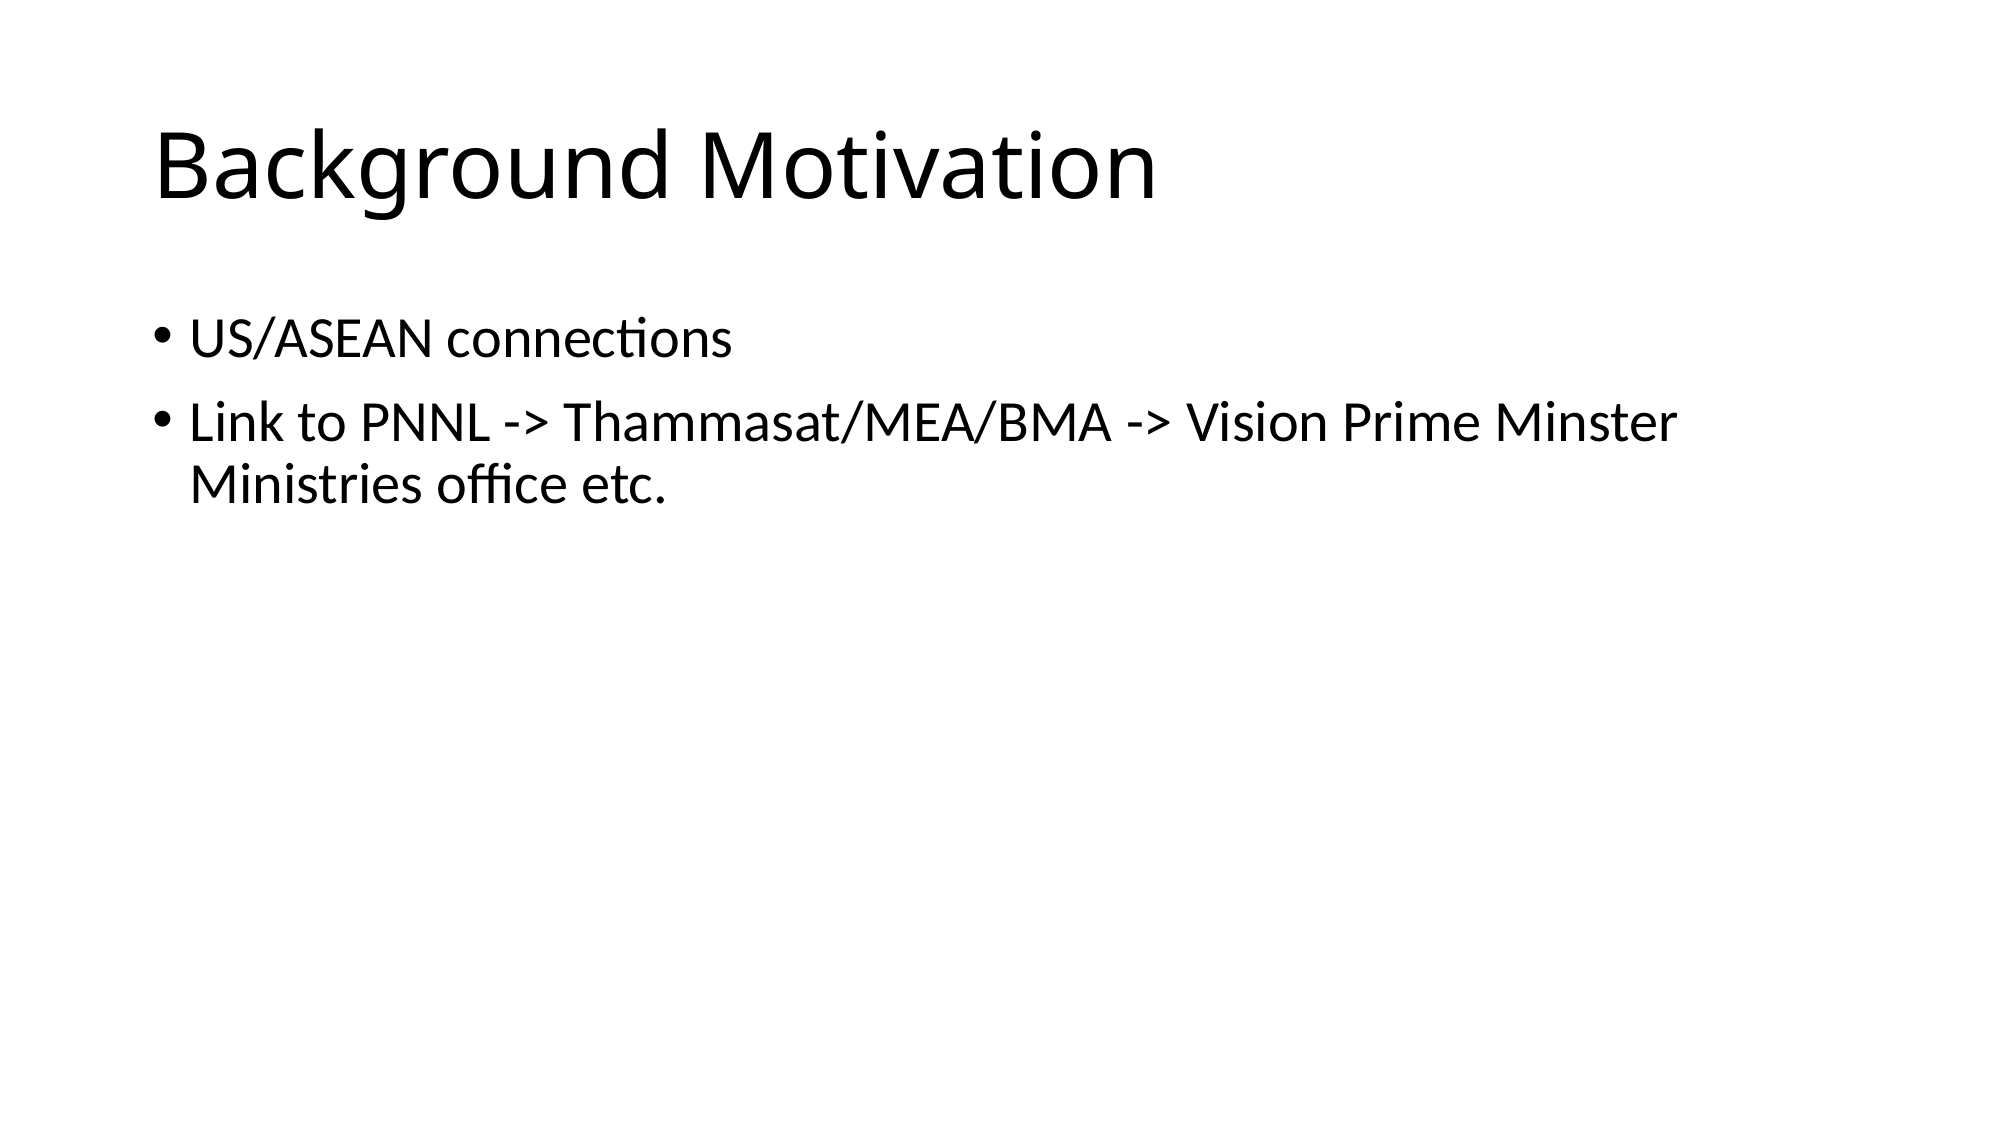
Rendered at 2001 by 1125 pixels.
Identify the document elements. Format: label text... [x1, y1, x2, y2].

list US/ASEAN connections Link to PNNL -> Thammasat/MEA/BMA -> Vision Prime Minster Ministries office etc. [137, 299, 1863, 1014]
title Background Motivation [137, 59, 1863, 278]
